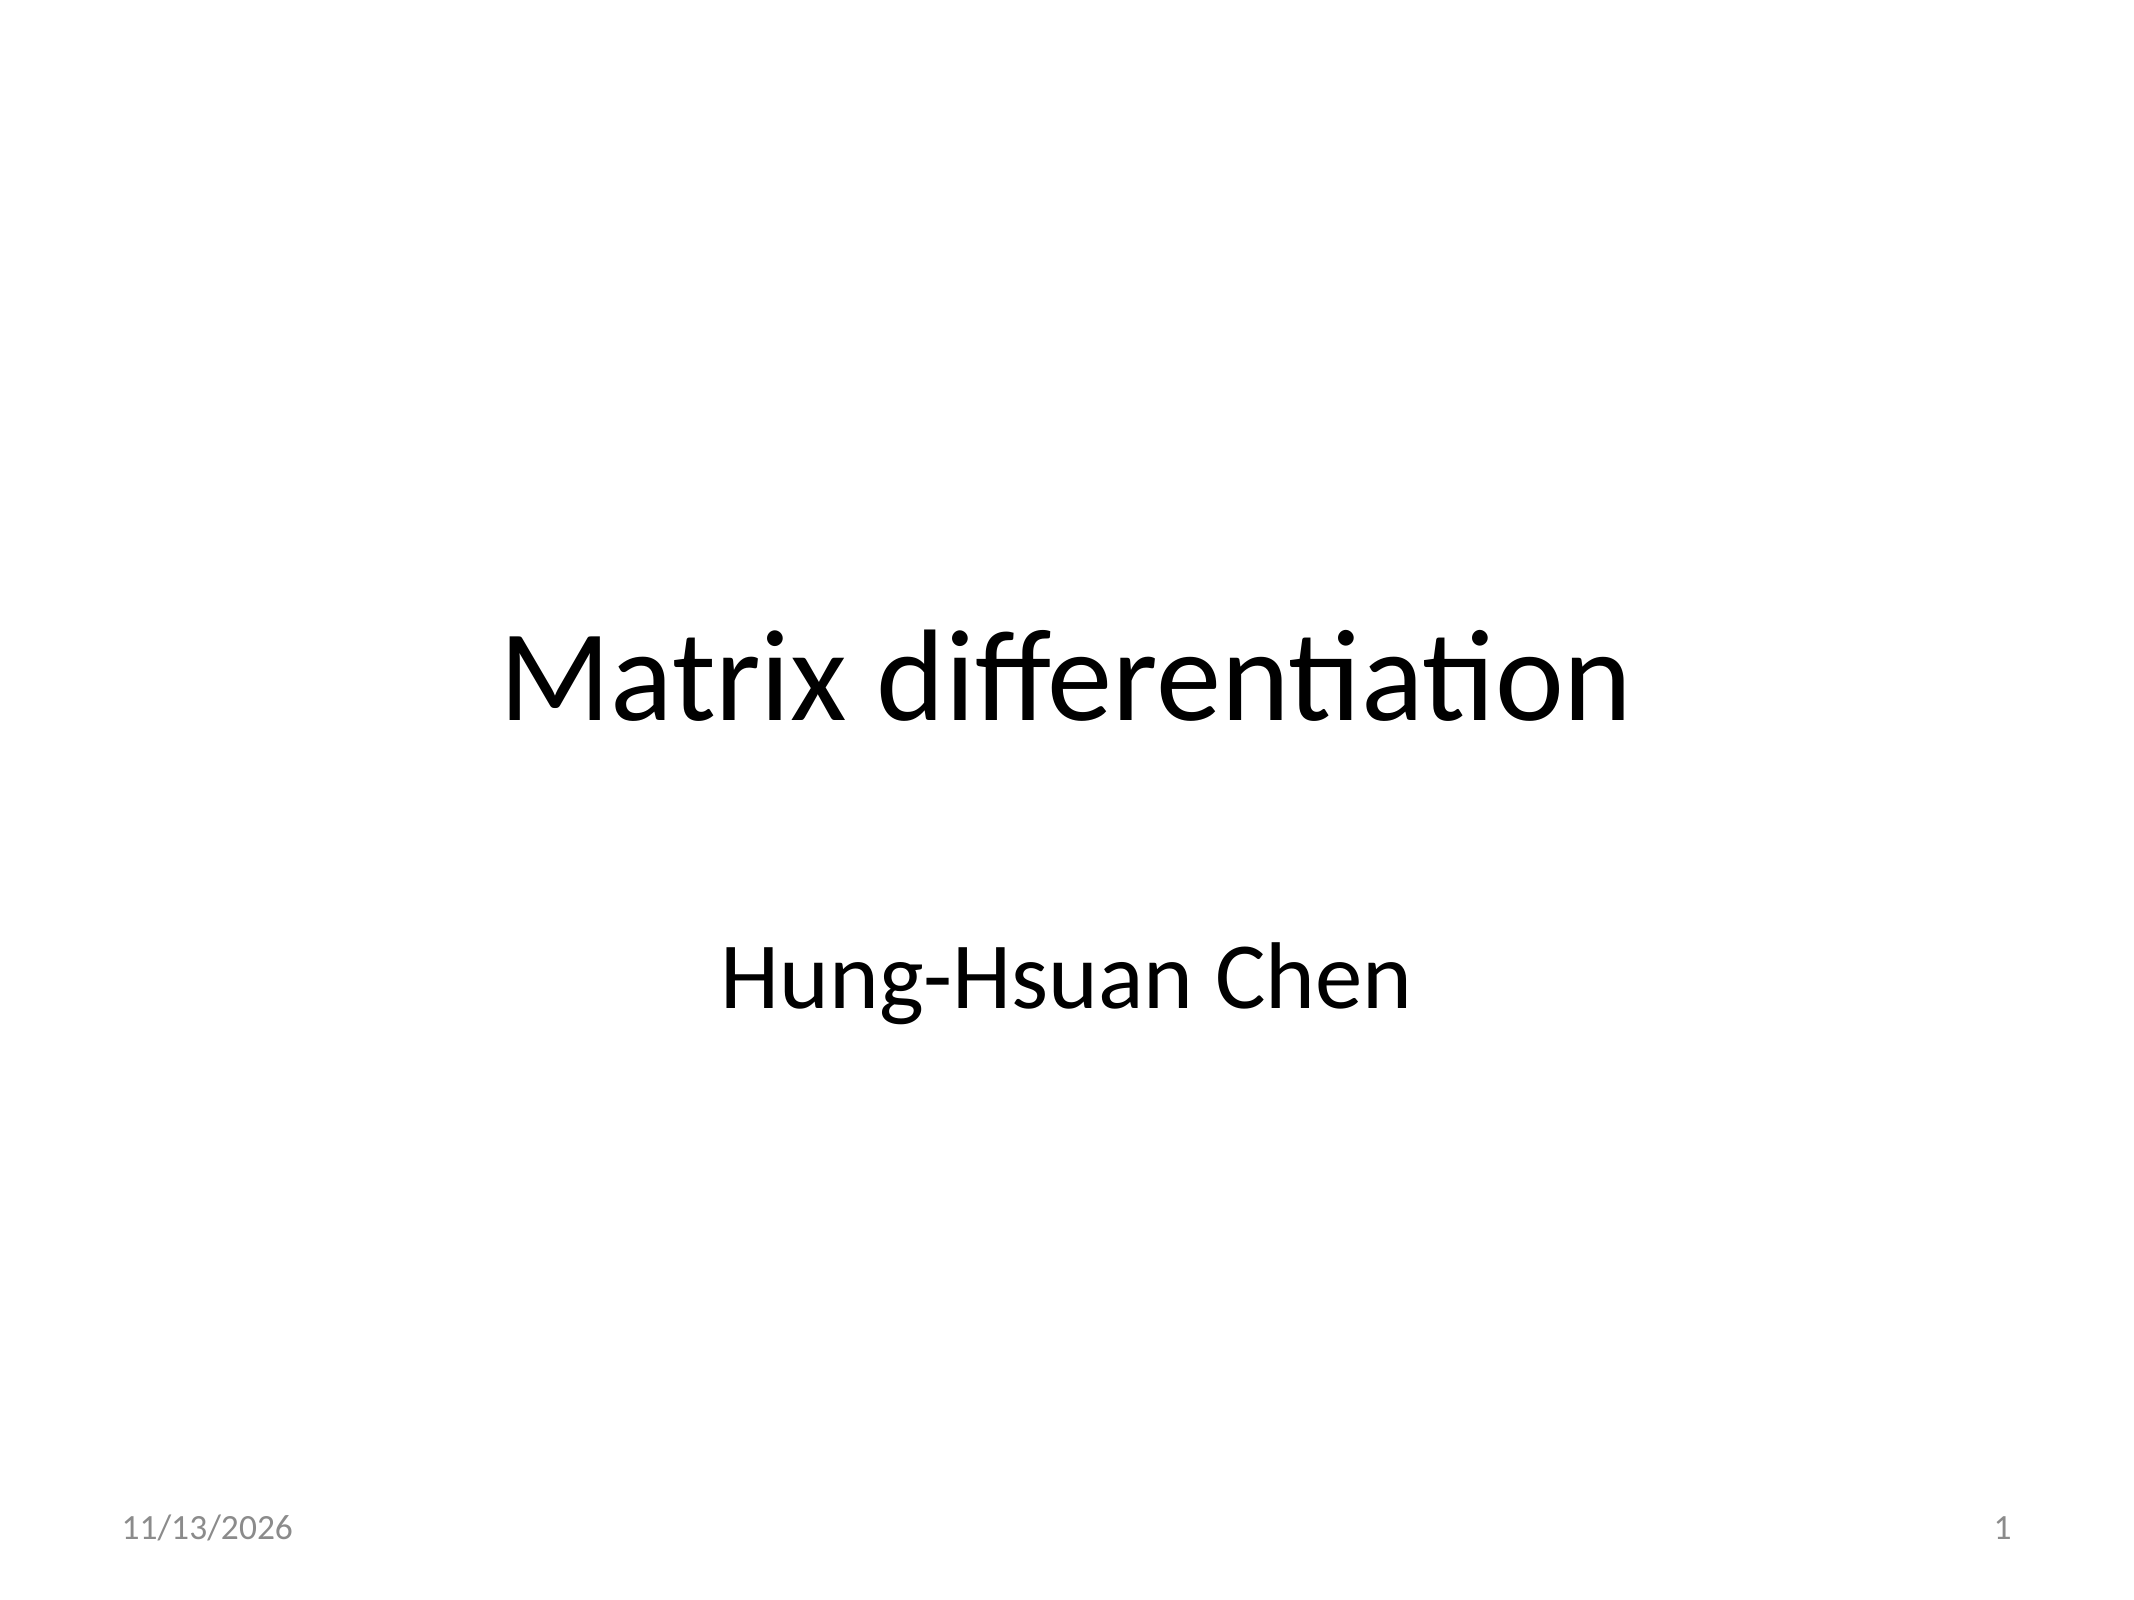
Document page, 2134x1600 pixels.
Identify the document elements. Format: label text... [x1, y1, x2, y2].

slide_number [106, 1482, 605, 1569]
slide_number 1 [1528, 1482, 2027, 1569]
title Matrix differentiation [159, 497, 1974, 840]
subtitle Hung-Hsuan Chen [320, 906, 1814, 1316]
